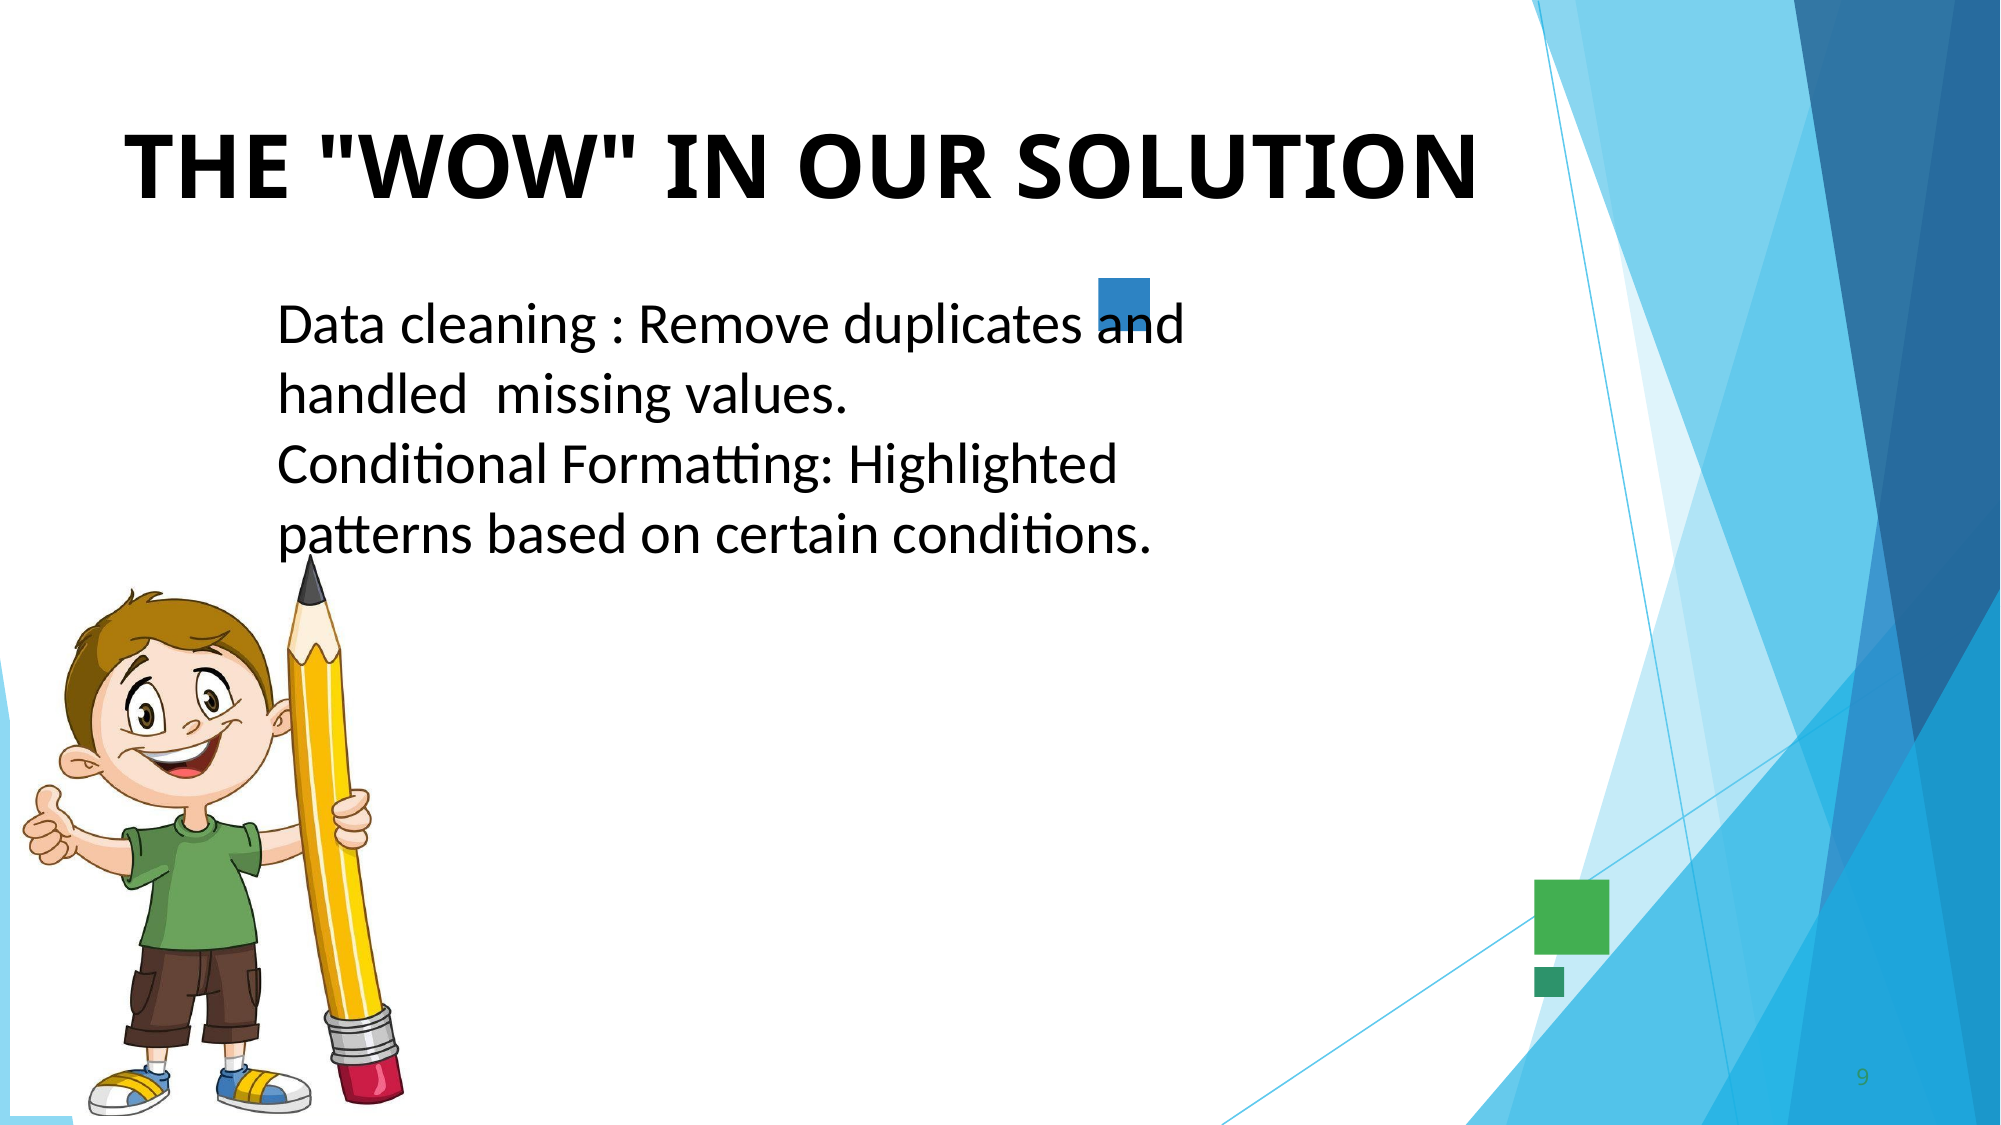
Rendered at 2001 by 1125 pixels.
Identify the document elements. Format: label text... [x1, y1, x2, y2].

text_box Data cleaning : Remove duplicates and handled missing values. Conditional Formatting: Highlighted patterns based on certain conditions. [262, 278, 1325, 573]
text_box [1325, 386, 1850, 543]
text_box [1534, 879, 1610, 955]
picture [10, 554, 416, 1116]
text_box 9 [1849, 1061, 1888, 1095]
title THE "WOW" IN OUR SOLUTION [121, 107, 1513, 298]
text_box [1534, 967, 1565, 997]
